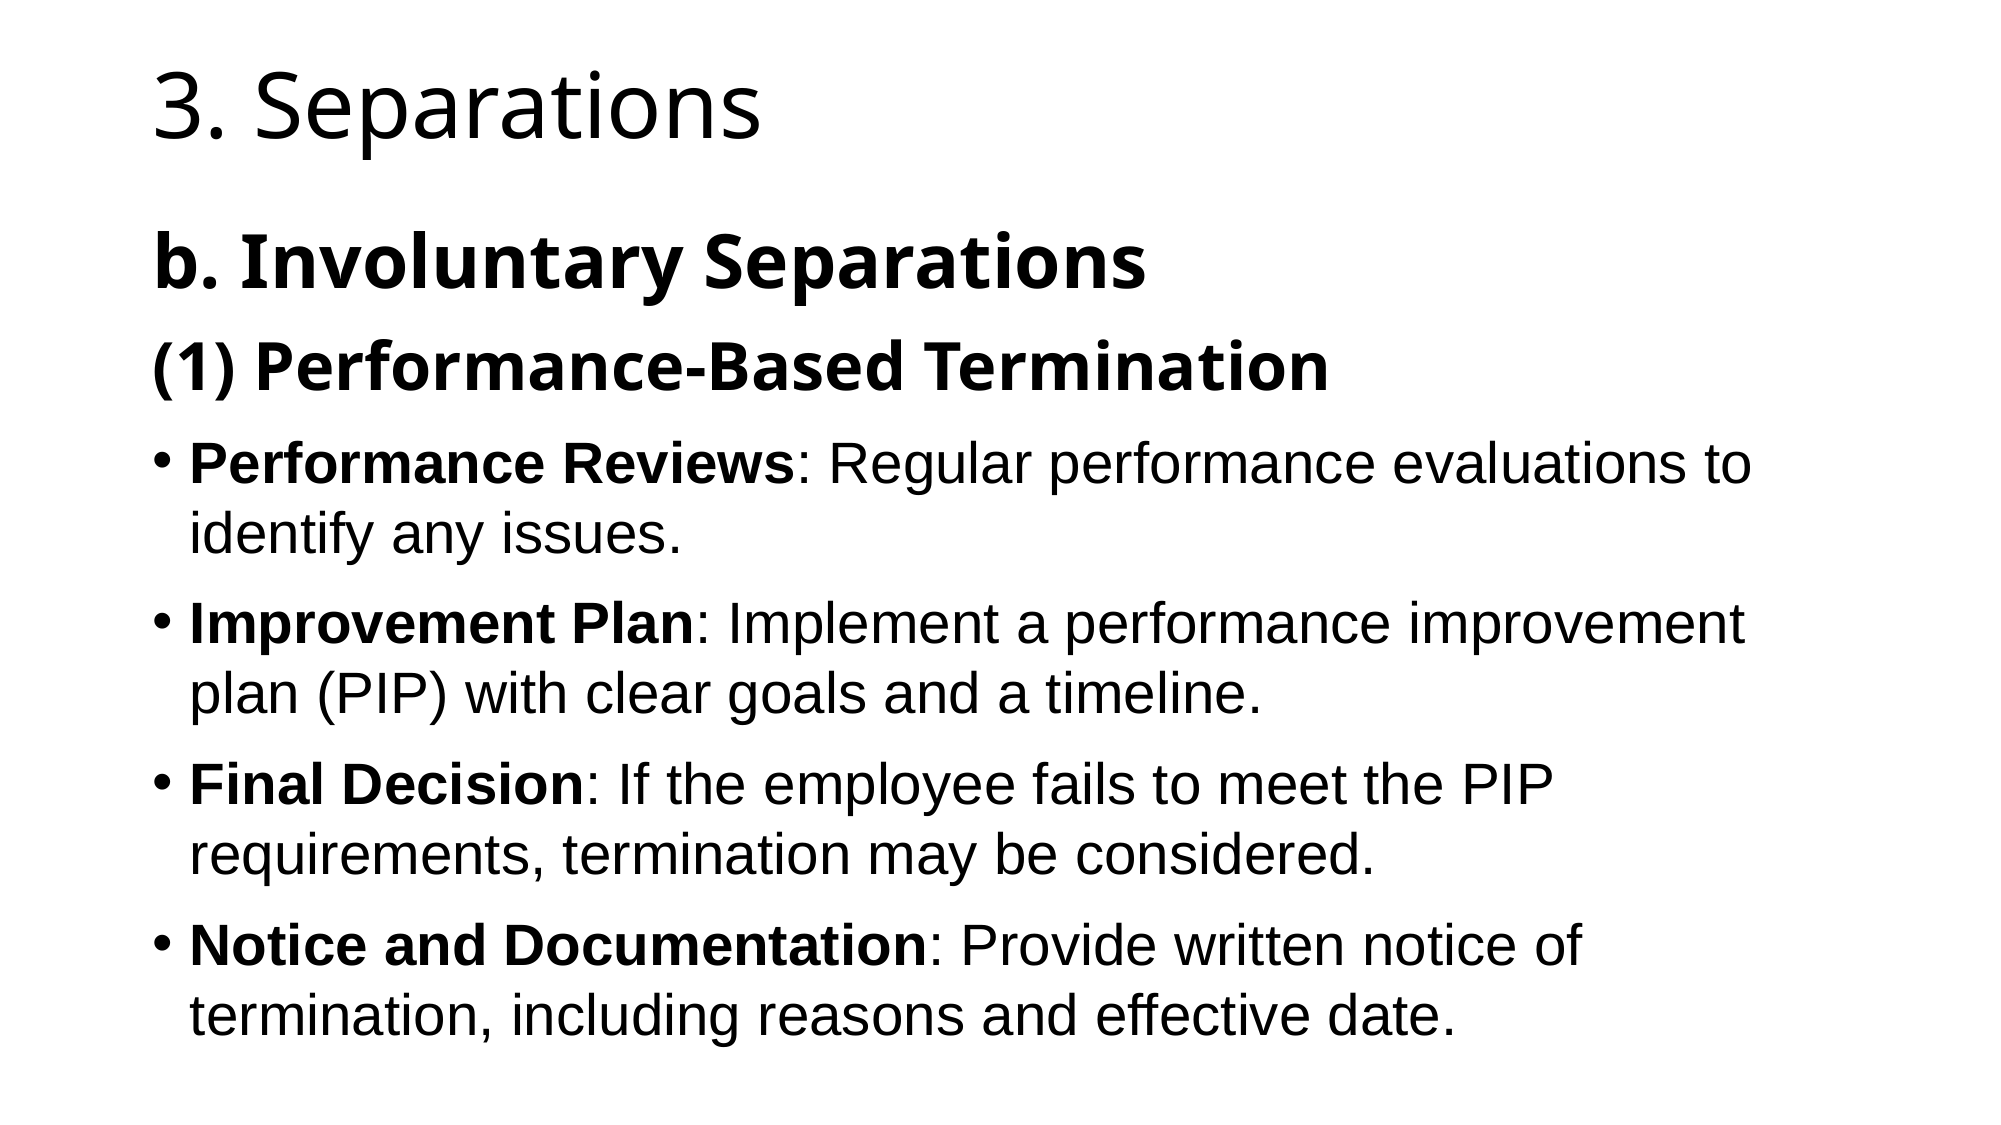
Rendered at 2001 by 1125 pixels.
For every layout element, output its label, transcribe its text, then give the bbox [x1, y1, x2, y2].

title 3. Separations [137, 0, 1863, 205]
list b. Involuntary Separations (1) Performance-Based Termination Performance Reviews: Regular performance evaluations to identify any issues. Improvement Plan: Implement a performance improvement plan (PIP) with clear goals and a timeline. Final Decision: If the employee fails to meet the PIP requirements, termination may be considered. Notice and Documentation: Provide written notice of termination, including reasons and effective date. [137, 205, 1863, 920]
